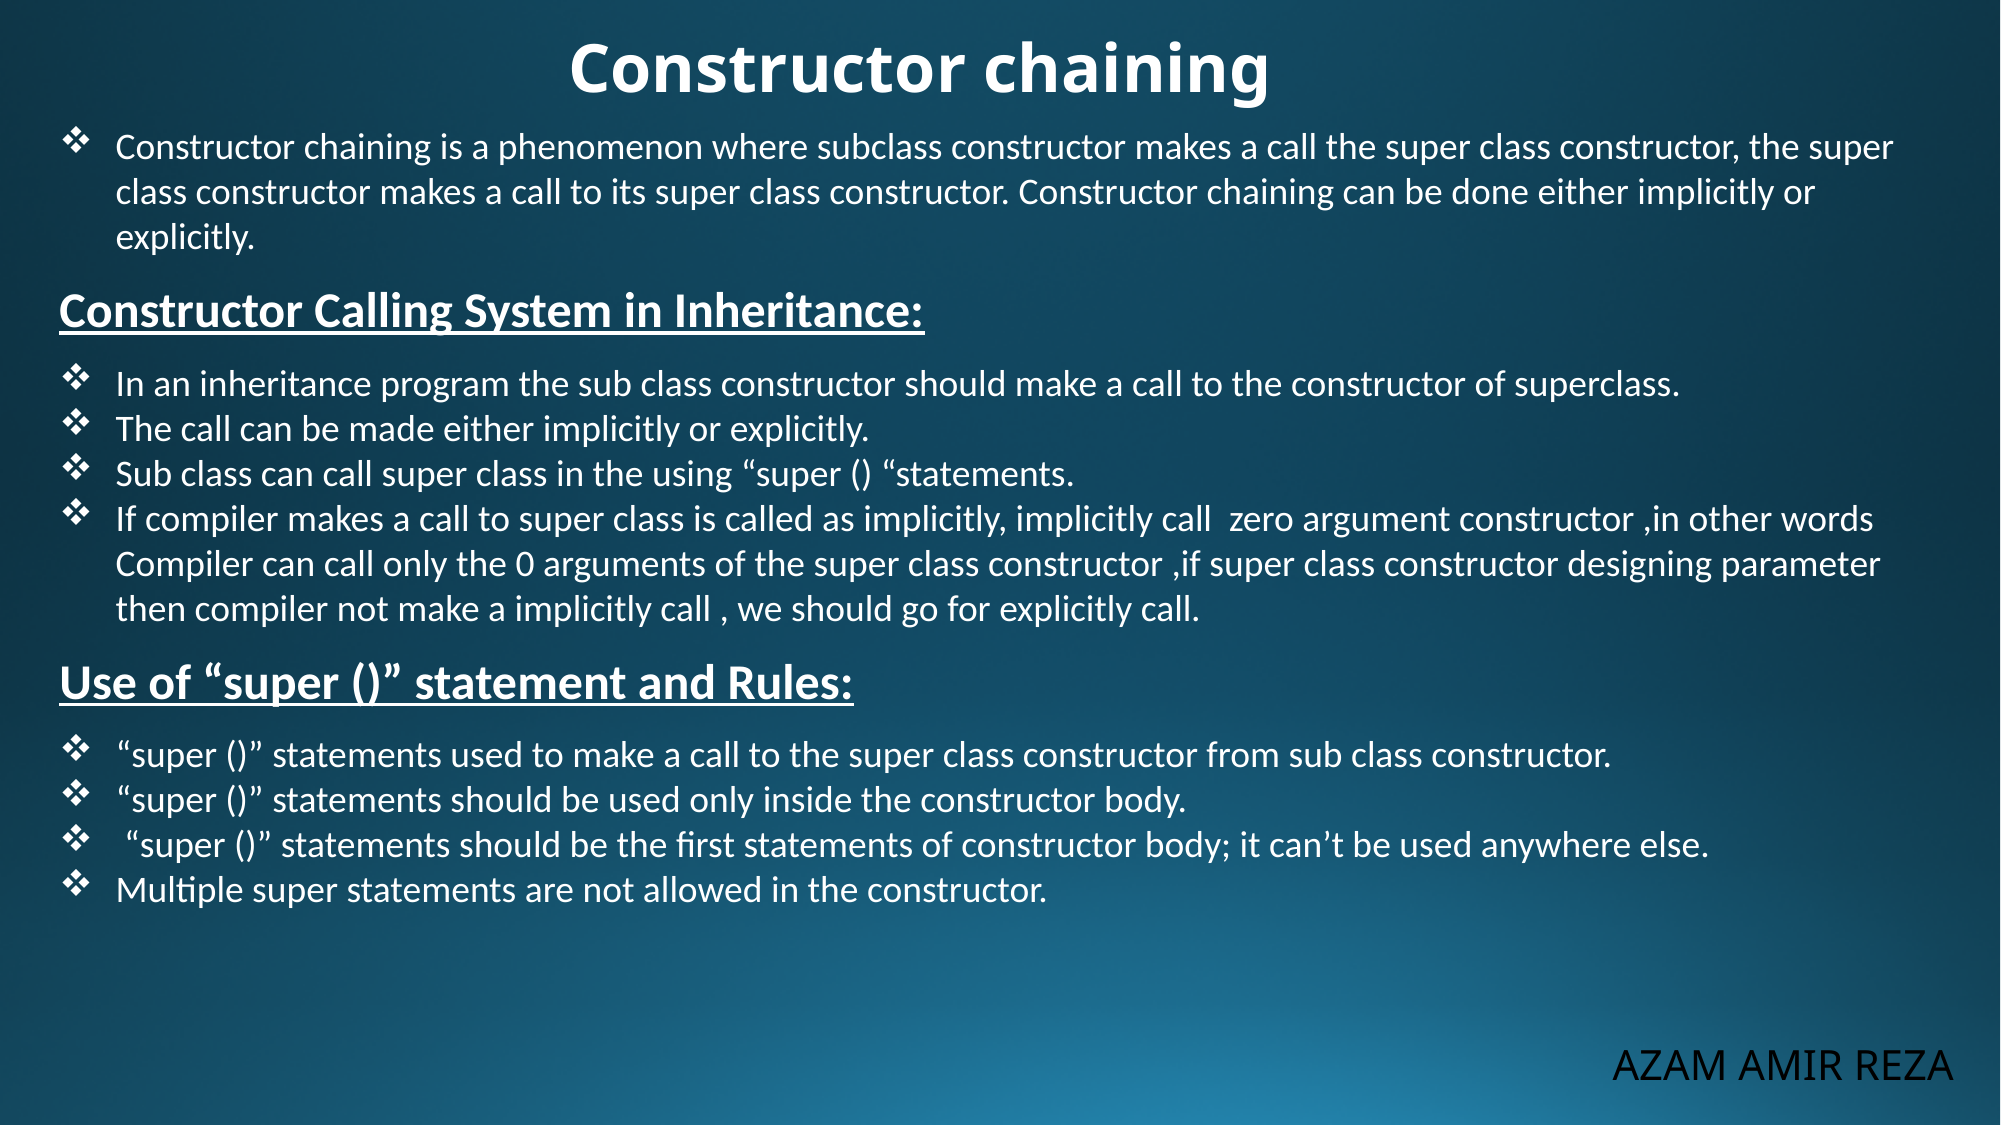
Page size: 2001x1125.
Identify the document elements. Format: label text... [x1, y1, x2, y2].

text_box Constructor chaining is a phenomenon where subclass constructor makes a call the super class constructor, the super class constructor makes a call to its super class constructor. Constructor chaining can be done either implicitly or explicitly. Constructor Calling System in Inheritance: In an inheritance program the sub class constructor should make a call to the constructor of superclass. The call can be made either implicitly or explicitly. Sub class can call super class in the using “super () “statements. If compiler makes a call to super class is called as implicitly, implicitly call zero argument constructor ,in other words Compiler can call only the 0 arguments of the super class constructor ,if super class constructor designing parameter then compiler not make a implicitly call , we should go for explicitly call. Use of “super ()” statement and Rules: “super ()” statements used to make a call to the super class constructor from sub class constructor. “super ()” statements should be used only inside the constructor body. “super ()” statements should be the first statements of constructor body; it can’t be used anywhere else. Multiple super statements are not allowed in the constructor. [44, 114, 1977, 918]
text_box Constructor chaining [553, 18, 1288, 114]
picture [0, 0, 2001, 1125]
footer AZAM AMIR REZA [1589, 1033, 1977, 1094]
